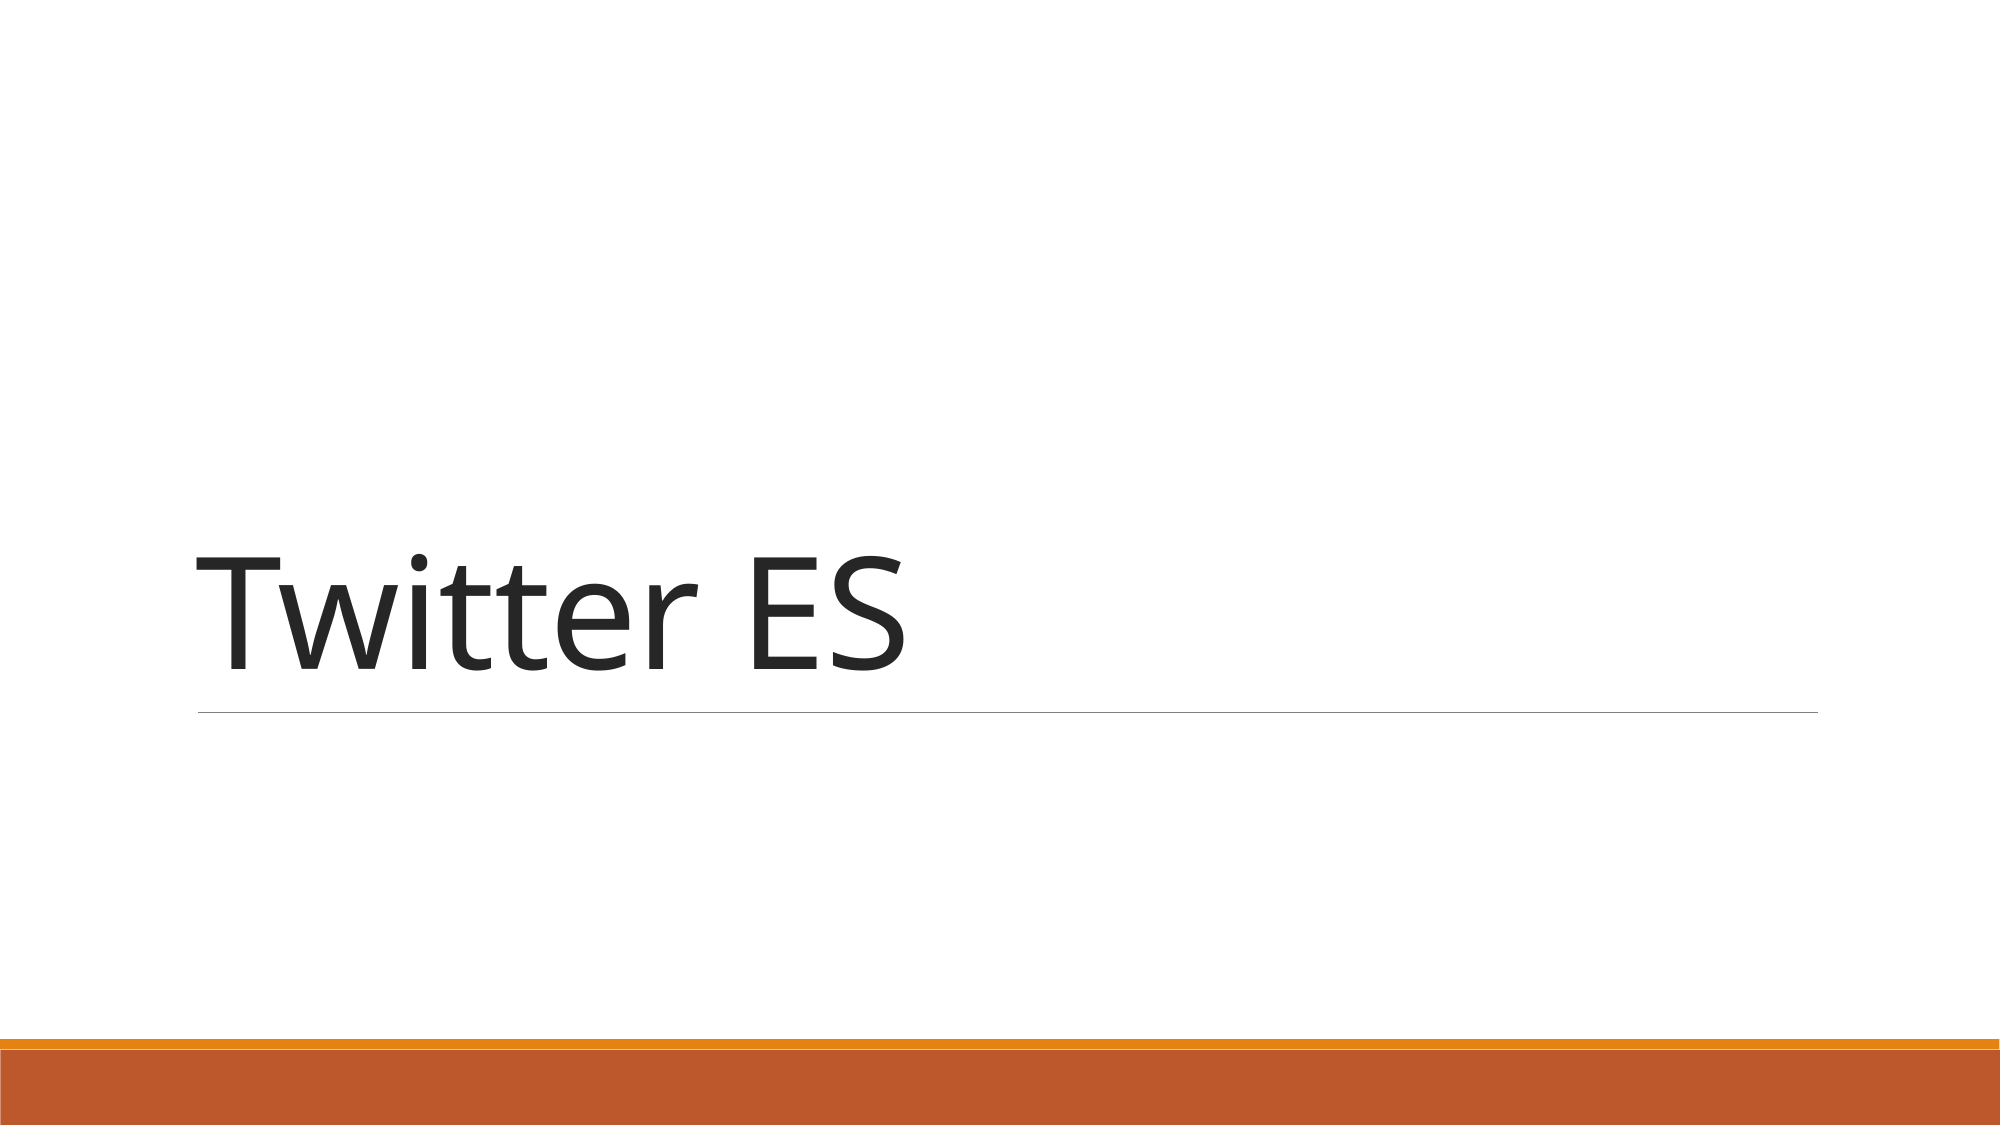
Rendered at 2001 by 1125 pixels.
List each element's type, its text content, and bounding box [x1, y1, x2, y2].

title Twitter ES [180, 124, 1830, 710]
